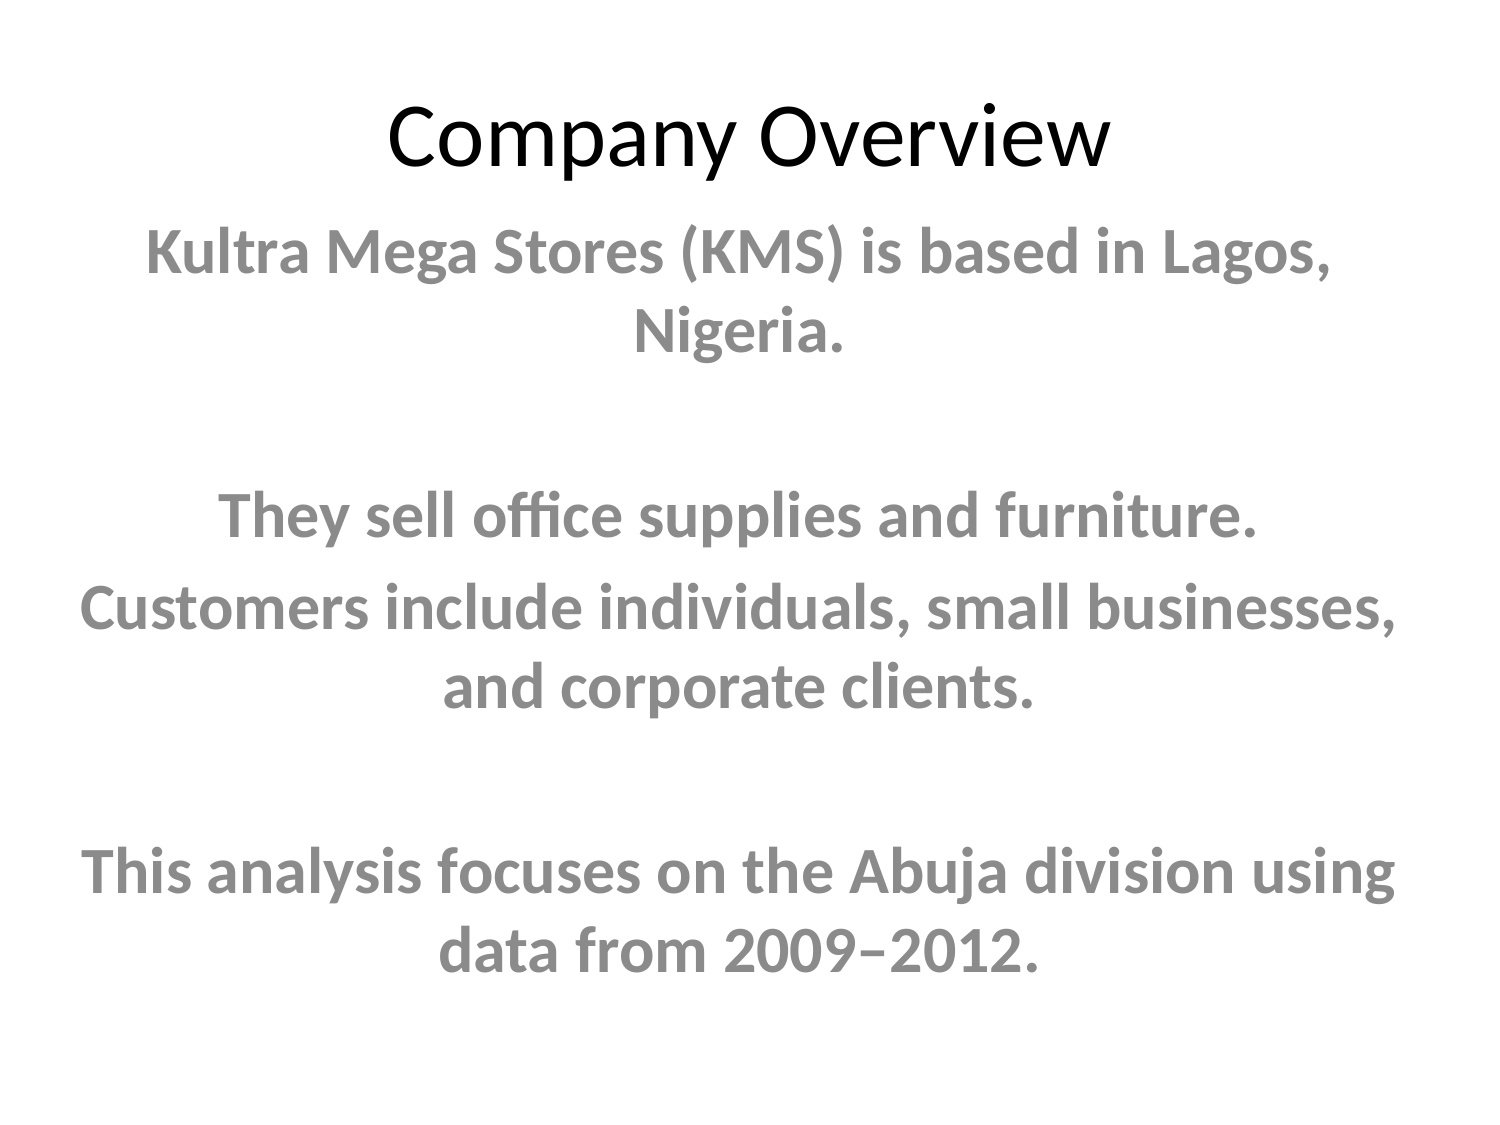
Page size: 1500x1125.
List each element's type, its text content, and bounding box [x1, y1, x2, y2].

subtitle Kultra Mega Stores (KMS) is based in Lagos, Nigeria. They sell office supplies and furniture. Customers include individuals, small businesses, and corporate clients. This analysis focuses on the Abuja division using data from 2009–2012. [39, 200, 1440, 1002]
title Company Overview [112, 36, 1388, 200]
